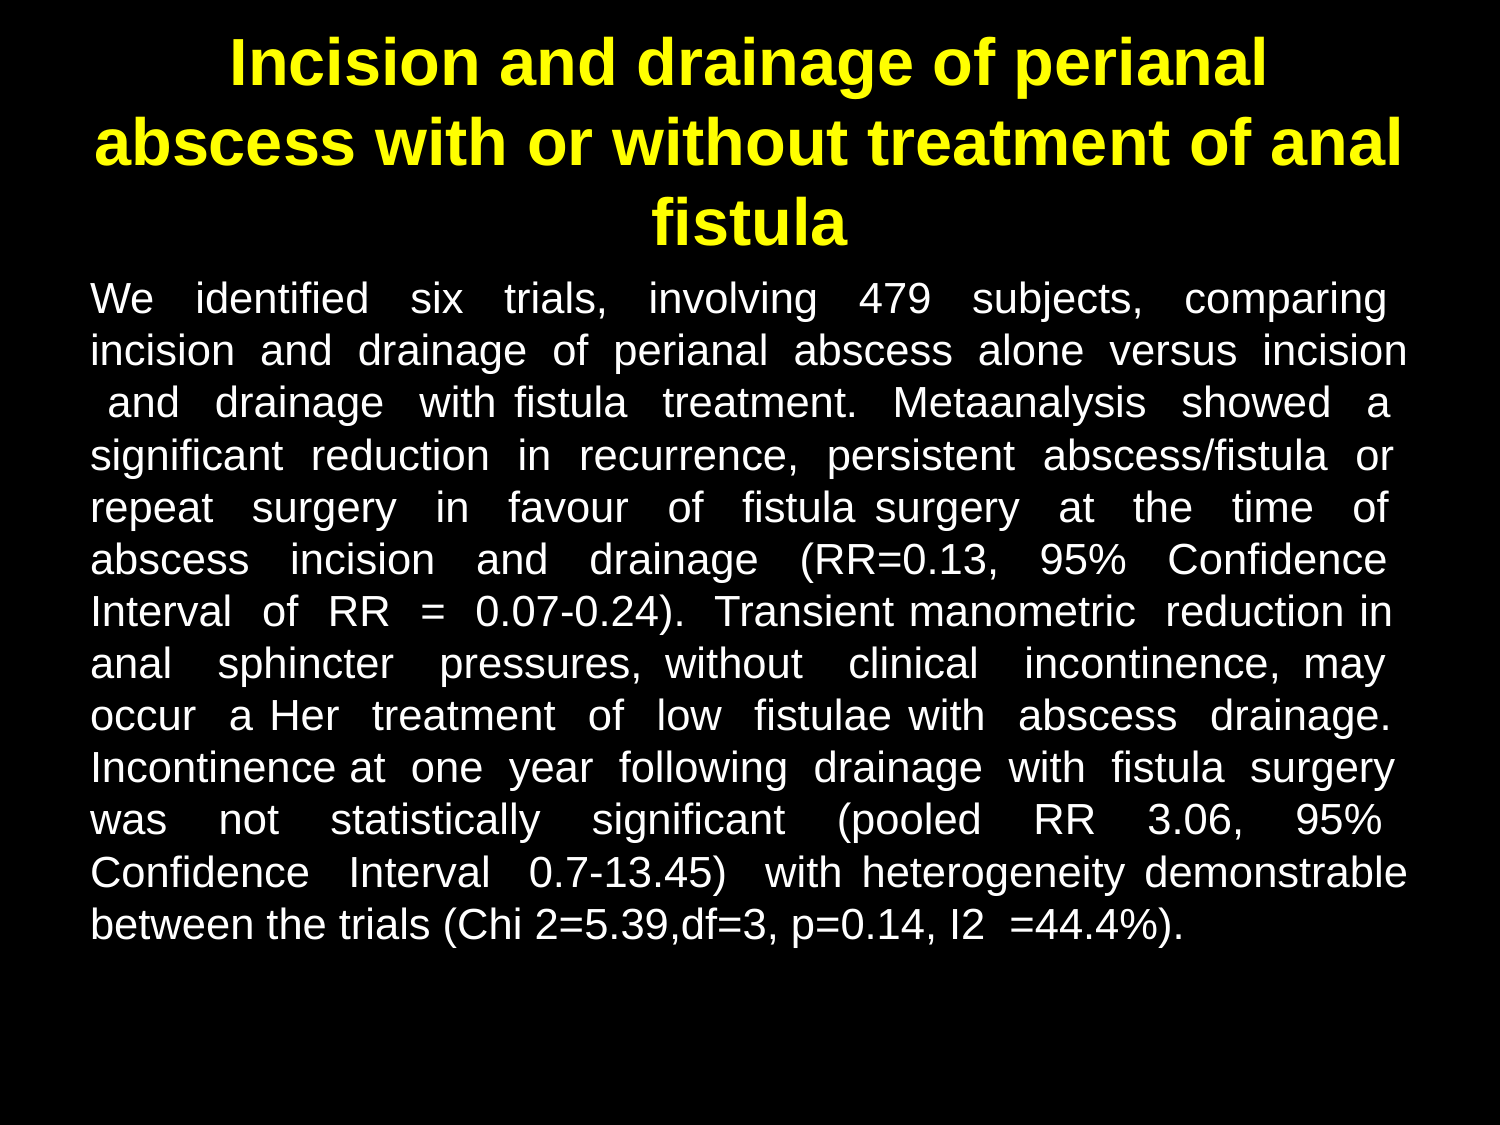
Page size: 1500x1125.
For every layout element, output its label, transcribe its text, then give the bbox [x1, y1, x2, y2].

title Incision and drainage of perianal abscess with or without treatment of anal fistula [75, 45, 1425, 233]
list We identified six trials, involving 479 subjects, comparing incision and drainage of perianal abscess alone versus incision and drainage with fistula treatment. Metaanalysis showed a significant reduction in recurrence, persistent abscess/fistula or repeat surgery in favour of fistula surgery at the time of abscess incision and drainage (RR=0.13, 95% Confidence Interval of RR = 0.07-0.24). Transient manometric reduction in anal sphincter pressures, without clinical incontinence, may occur a Her treatment of low fistulae with abscess drainage. Incontinence at one year following drainage with fistula surgery was not statistically significant (pooled RR 3.06, 95% Confidence Interval 0.7-13.45) with heterogeneity demonstrable between the trials (Chi 2=5.39,df=3, p=0.14, I2 =44.4%). [75, 262, 1425, 1005]
